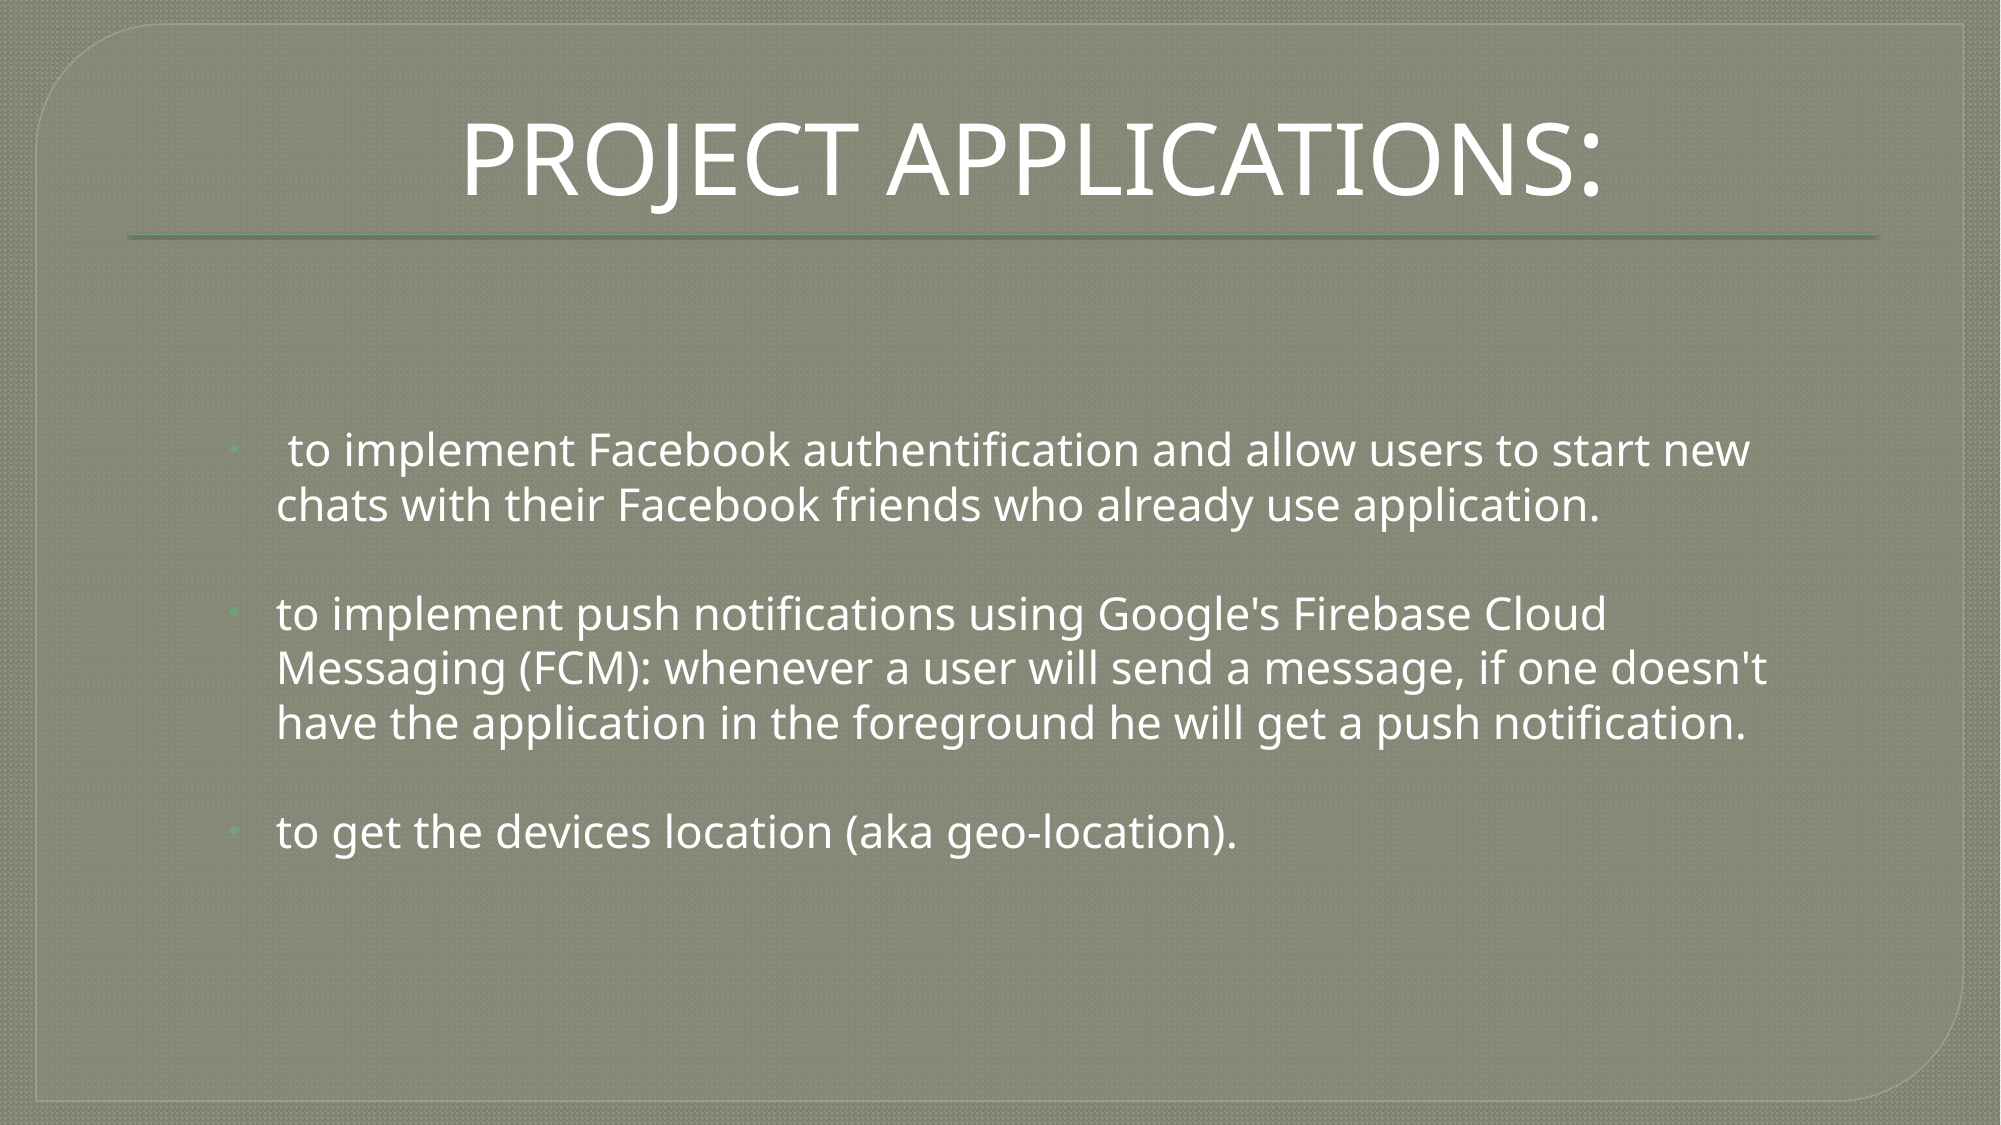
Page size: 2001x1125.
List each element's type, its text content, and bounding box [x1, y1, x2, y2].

title PROJECT APPLICATIONS: [64, 45, 1623, 225]
list to implement Facebook authentification and allow users to start new chats with their Facebook friends who already use application. to implement push notifications using Google's Firebase Cloud Messaging (FCM): whenever a user will send a message, if one doesn't have the application in the foreground he will get a push notification. to get the devices location (aka geo-location). [214, 413, 1786, 961]
